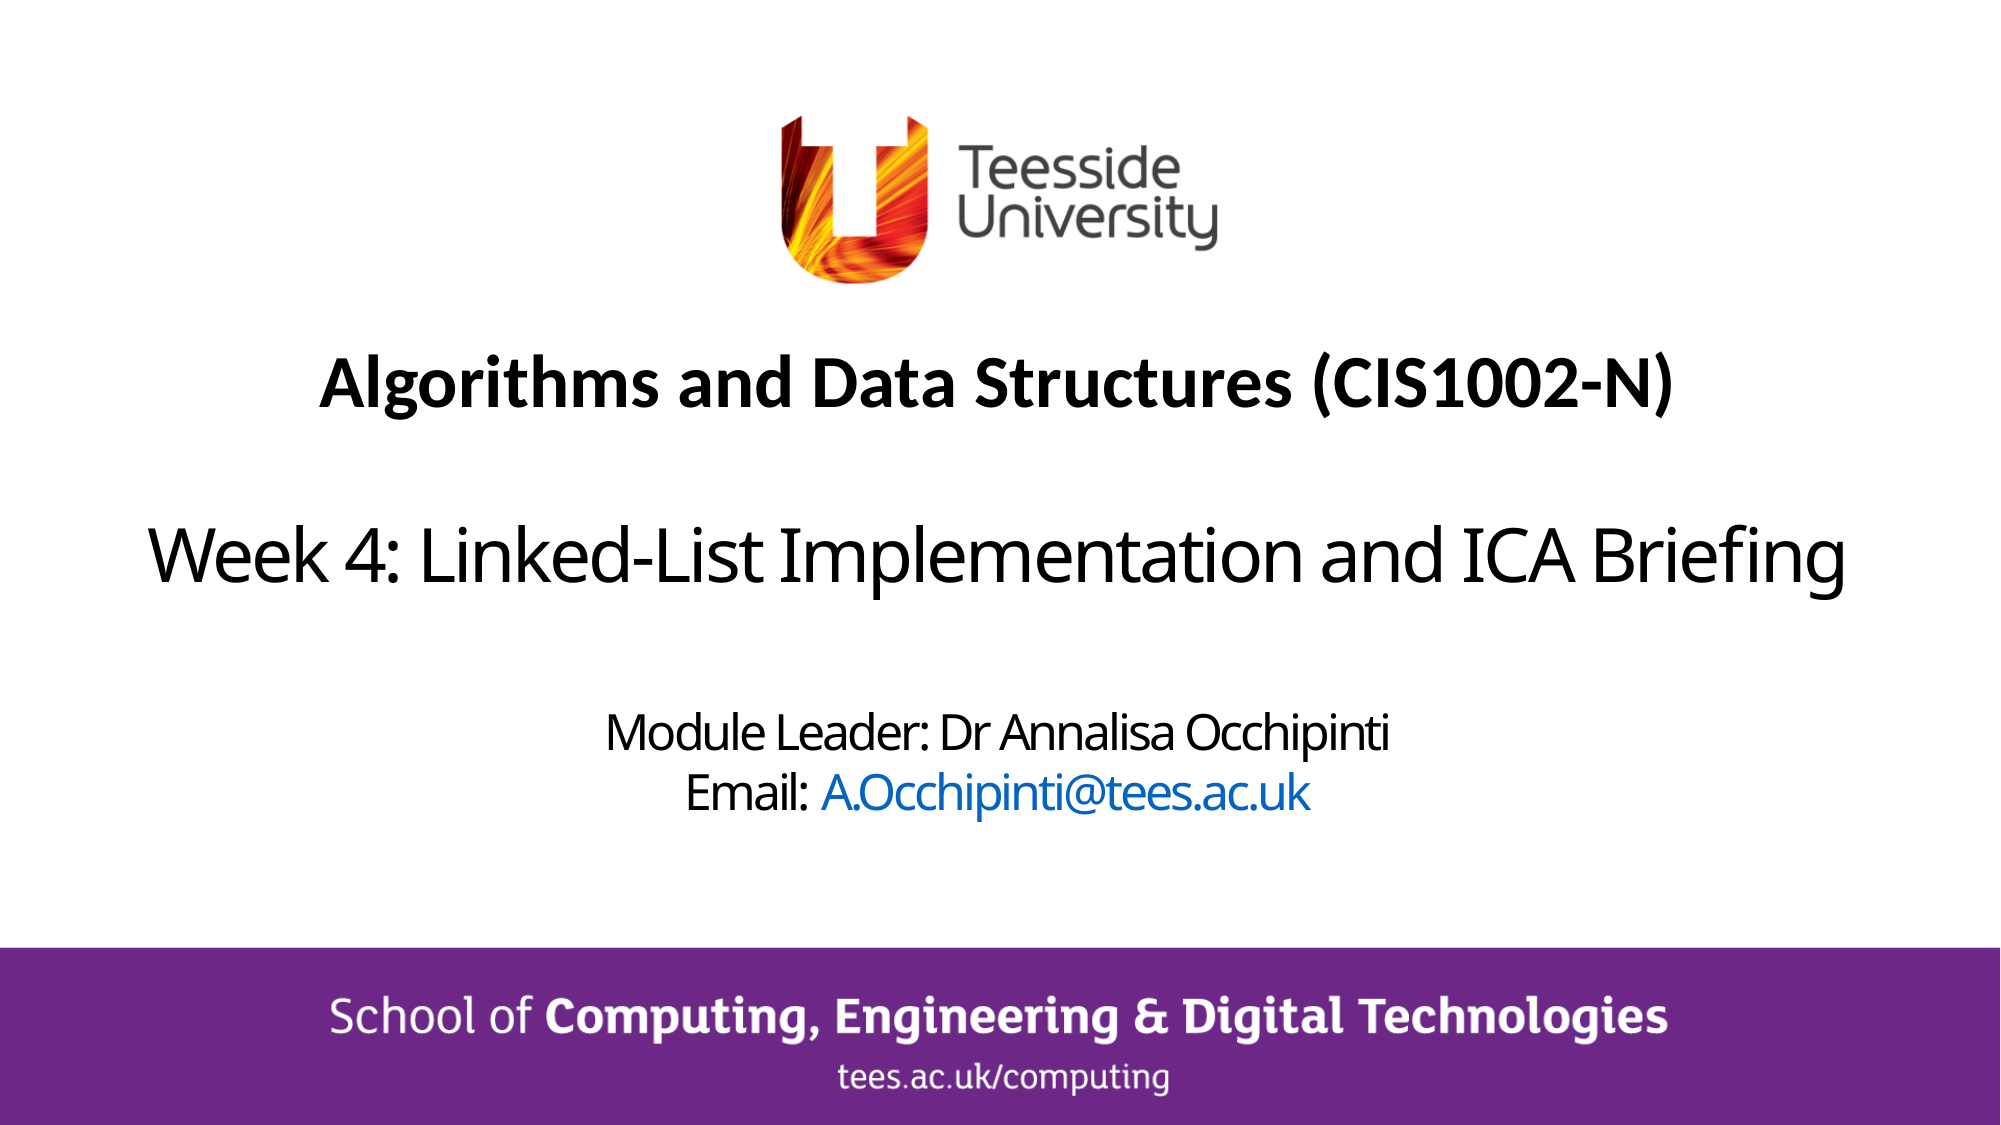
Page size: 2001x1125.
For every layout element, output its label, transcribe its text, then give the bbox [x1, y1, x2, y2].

text_box Algorithms and Data Structures (CIS1002-N) [62, 335, 1935, 498]
picture [0, 0, 2001, 1125]
text_box Week 4: Linked-List Implementation and ICA Briefing [62, 498, 1935, 660]
text_box Module Leader: Dr Annalisa Occhipinti Email: A.Occhipinti@tees.ac.uk [62, 700, 1935, 911]
